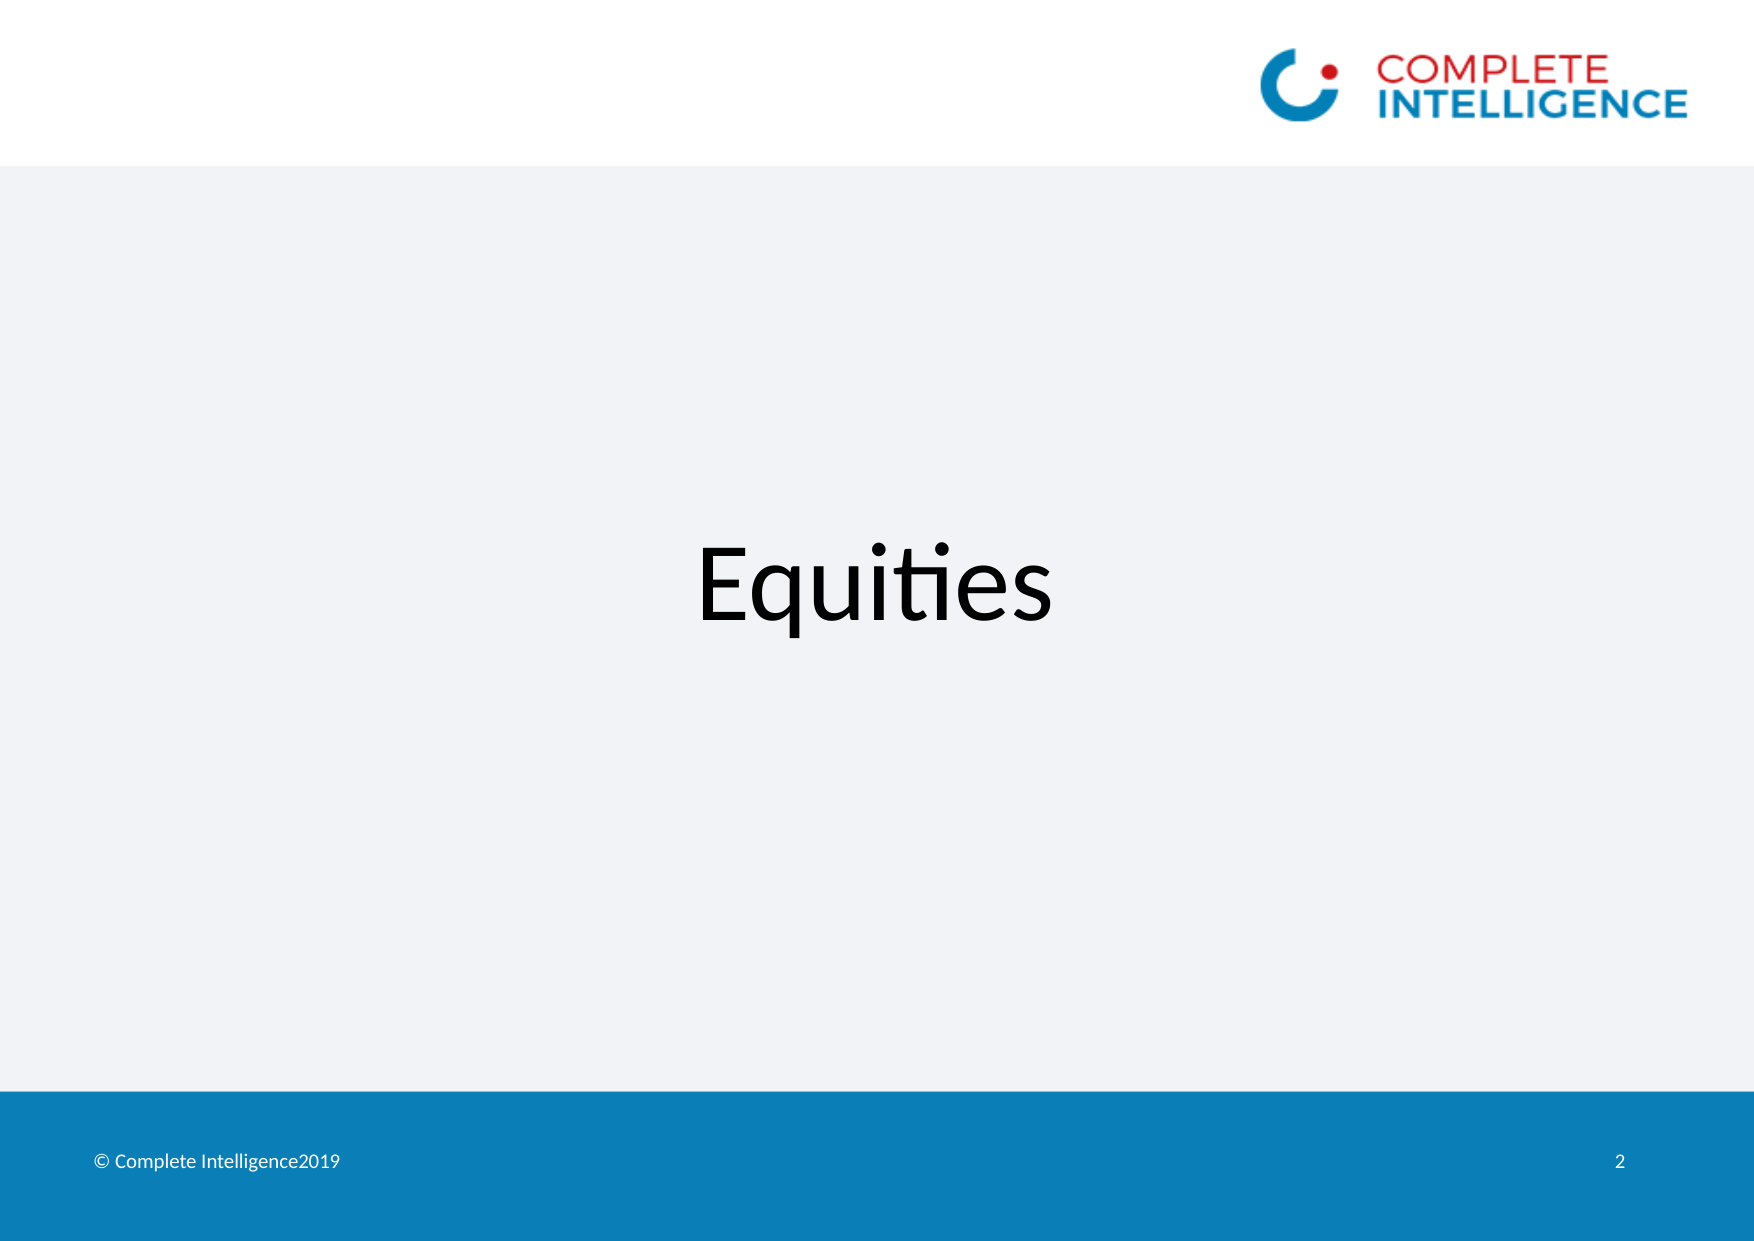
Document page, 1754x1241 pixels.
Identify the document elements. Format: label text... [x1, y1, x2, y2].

picture [0, 0, 1754, 1091]
text_box © Complete Intelligence2019 [78, 1140, 860, 1181]
text_box 2 [1484, 1140, 1641, 1181]
text_box Equities [109, 499, 1641, 650]
